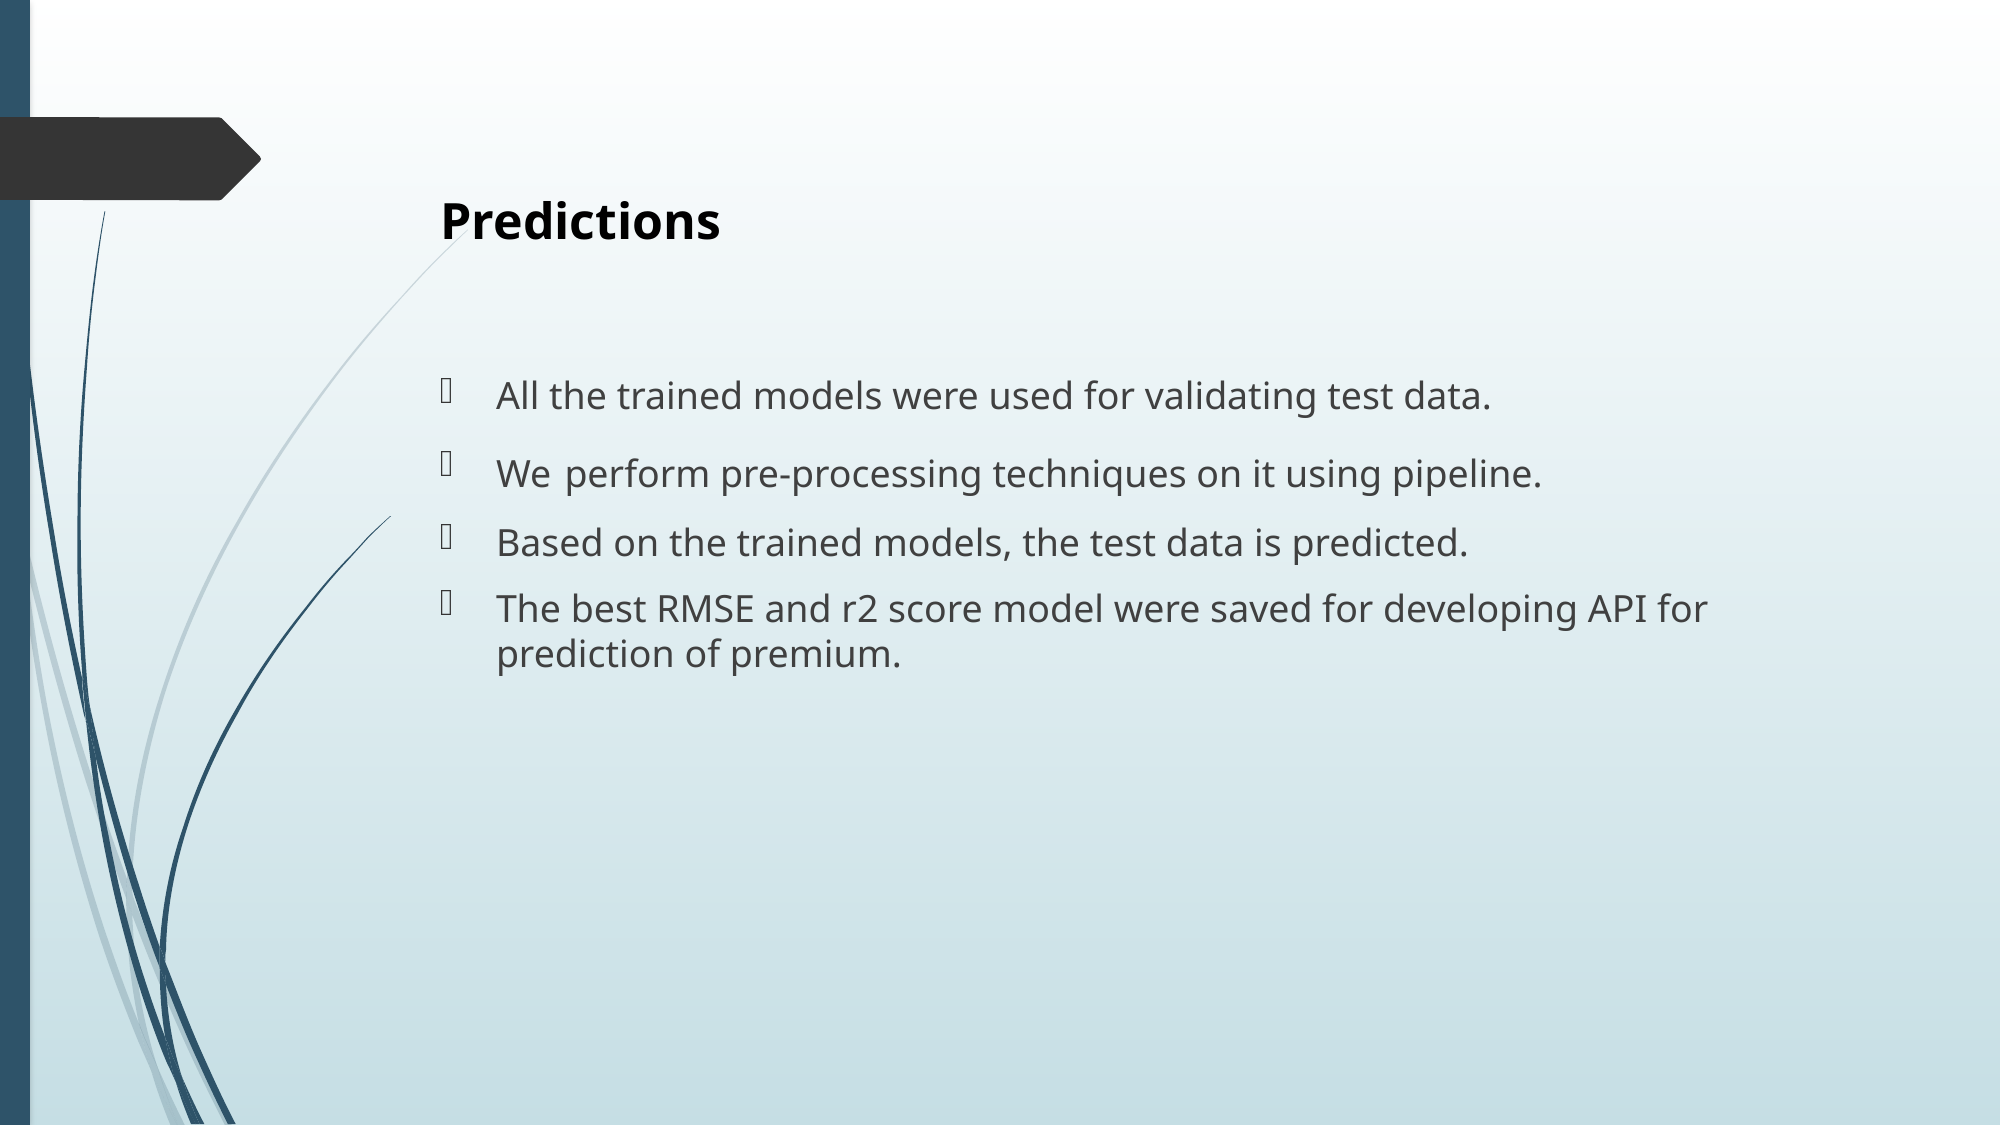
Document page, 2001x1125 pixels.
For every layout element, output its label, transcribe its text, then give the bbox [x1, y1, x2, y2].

list All the trained models were used for validating test data. We perform pre-processing techniques on it using pipeline. Based on the trained models, the test data is predicted. The best RMSE and r2 score model were saved for developing API for prediction of premium. [424, 288, 1888, 1023]
title Predictions [425, 102, 1888, 288]
